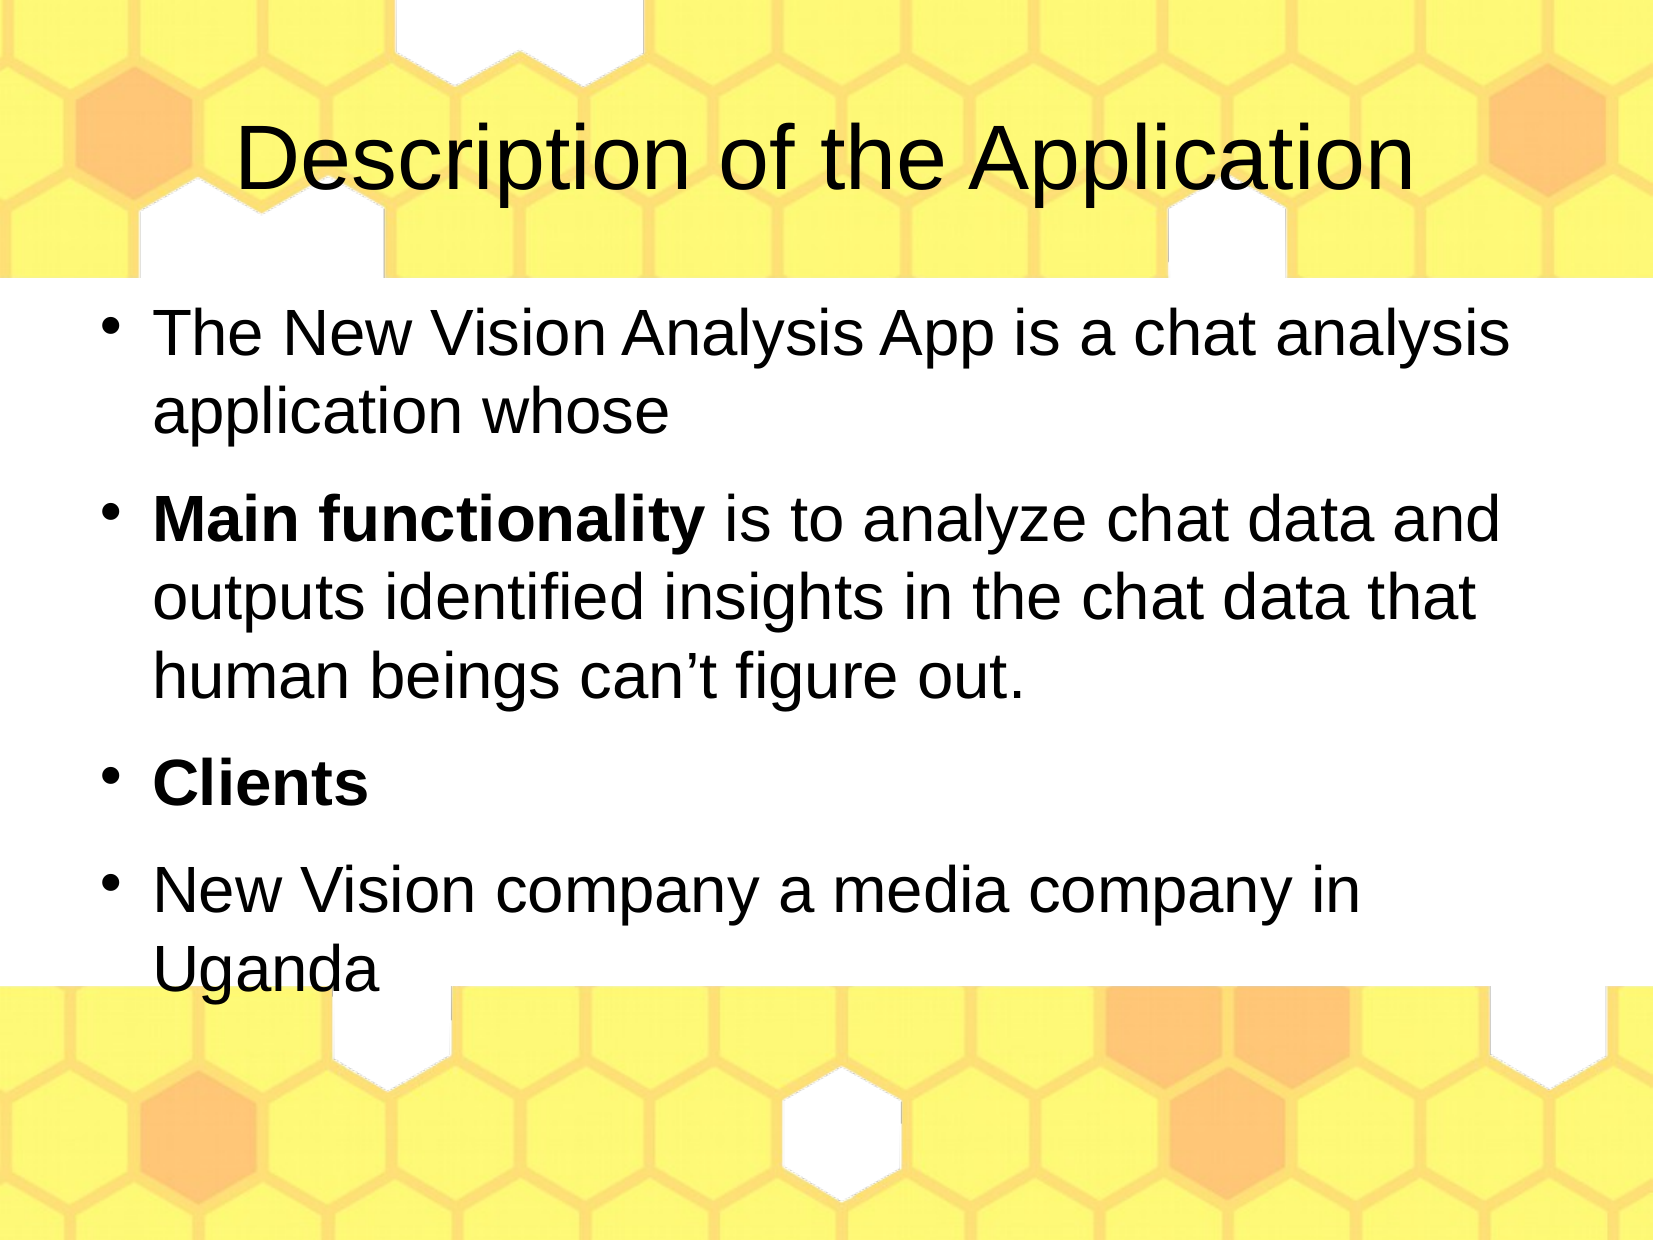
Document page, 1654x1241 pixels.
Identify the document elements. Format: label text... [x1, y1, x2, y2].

text_box Description of the Application [82, 49, 1571, 257]
text_box The New Vision Analysis App is a chat analysis application whose Main functionality is to analyze chat data and outputs identified insights in the chat data that human beings can’t figure out. Clients New Vision company a media company in Uganda [82, 290, 1571, 1010]
picture [0, 0, 1653, 278]
picture [0, 986, 1653, 1240]
